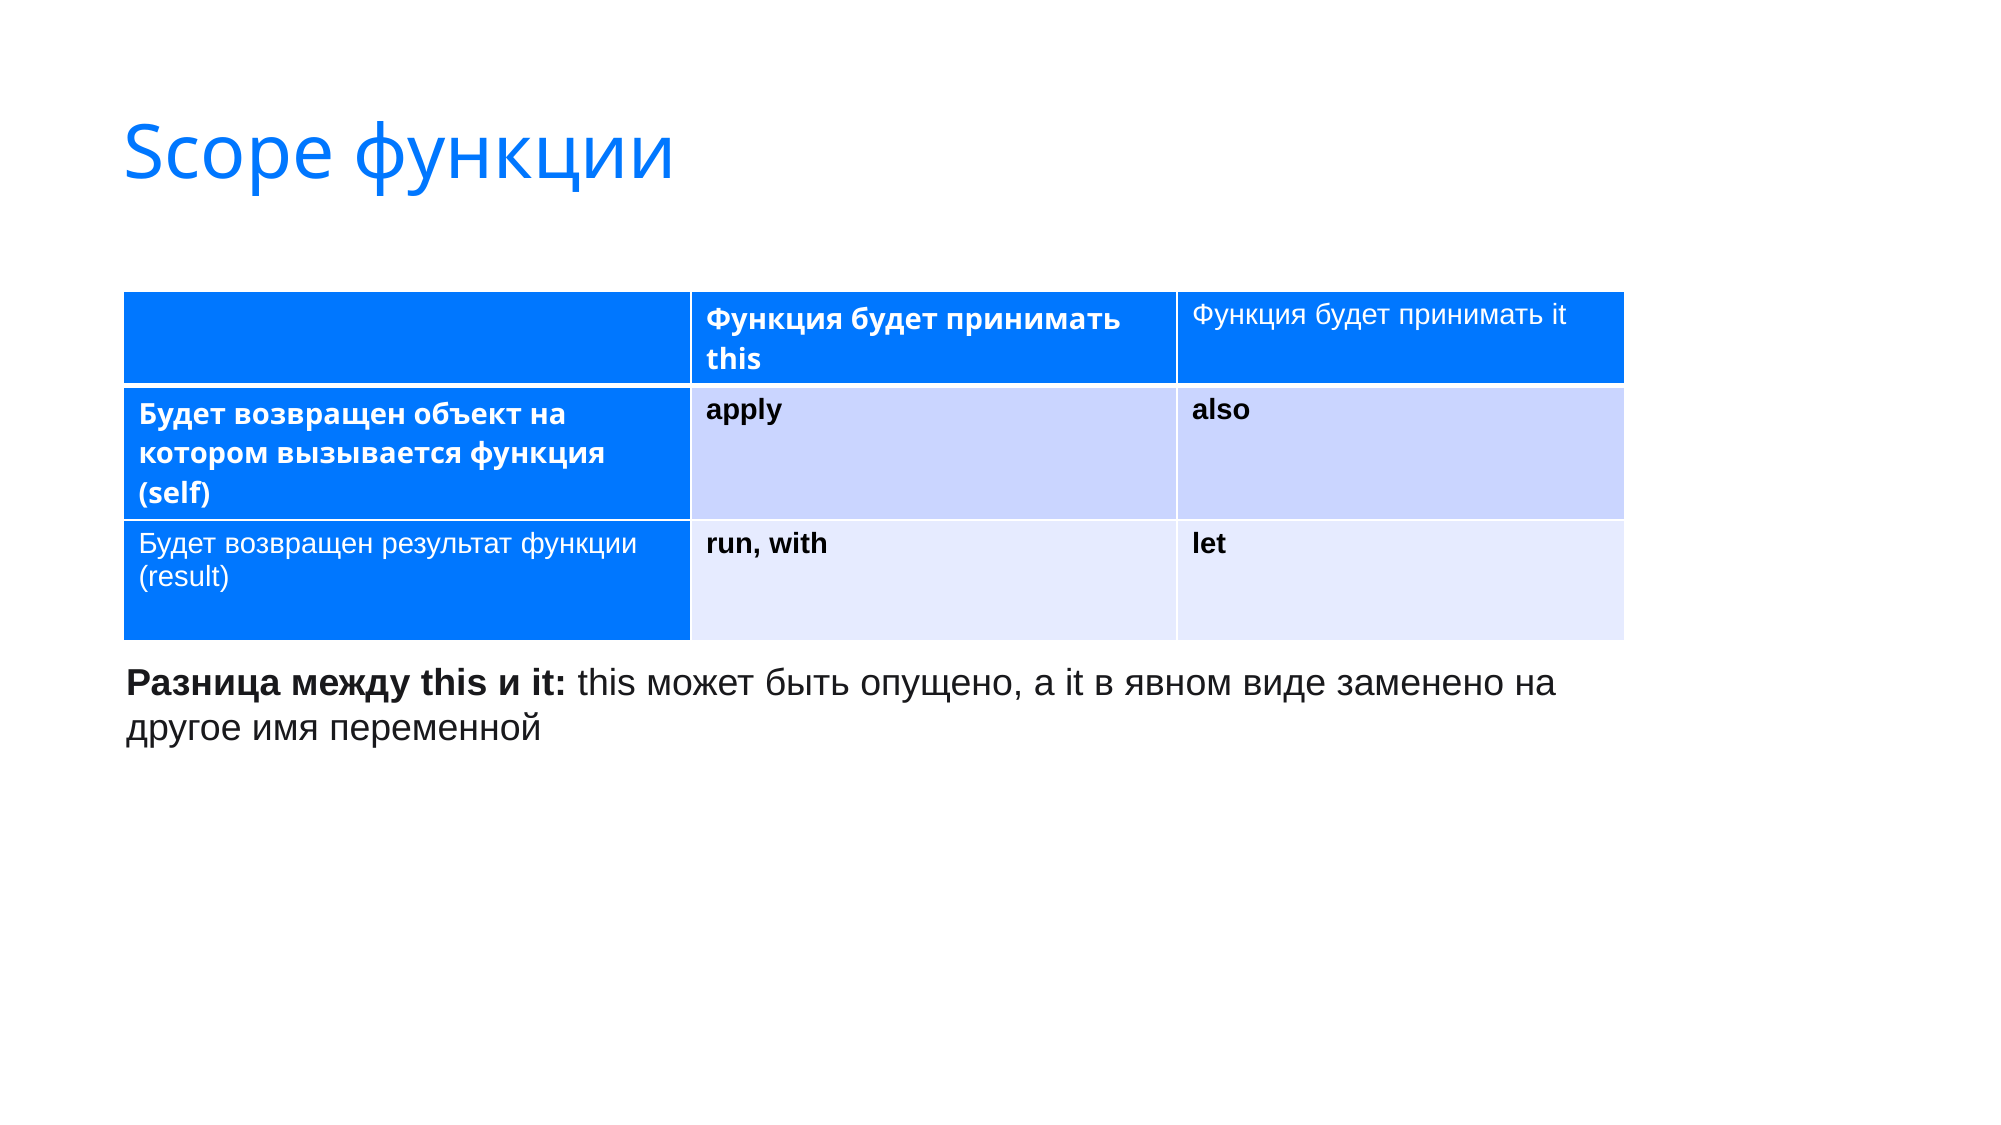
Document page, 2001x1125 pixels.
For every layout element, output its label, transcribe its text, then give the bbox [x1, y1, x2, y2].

table_header Функция будет принимать it [1178, 292, 1624, 383]
text_box Разница между this и it: this может быть опущено, а it в явном виде заменено на другое имя переменной [111, 650, 1613, 756]
table_cell also [1178, 388, 1624, 519]
table_cell let [1178, 521, 1624, 640]
table_header Функция будет принимать this [692, 292, 1176, 383]
table_cell run, with [692, 521, 1176, 640]
table_cell apply [692, 388, 1176, 519]
table_header [124, 292, 690, 383]
table_cell Будет возвращен результат функции (result) [124, 521, 690, 640]
title Scope функции [123, 113, 1905, 220]
table_cell Будет возвращен объект на котором вызывается функция (self) [124, 388, 690, 519]
